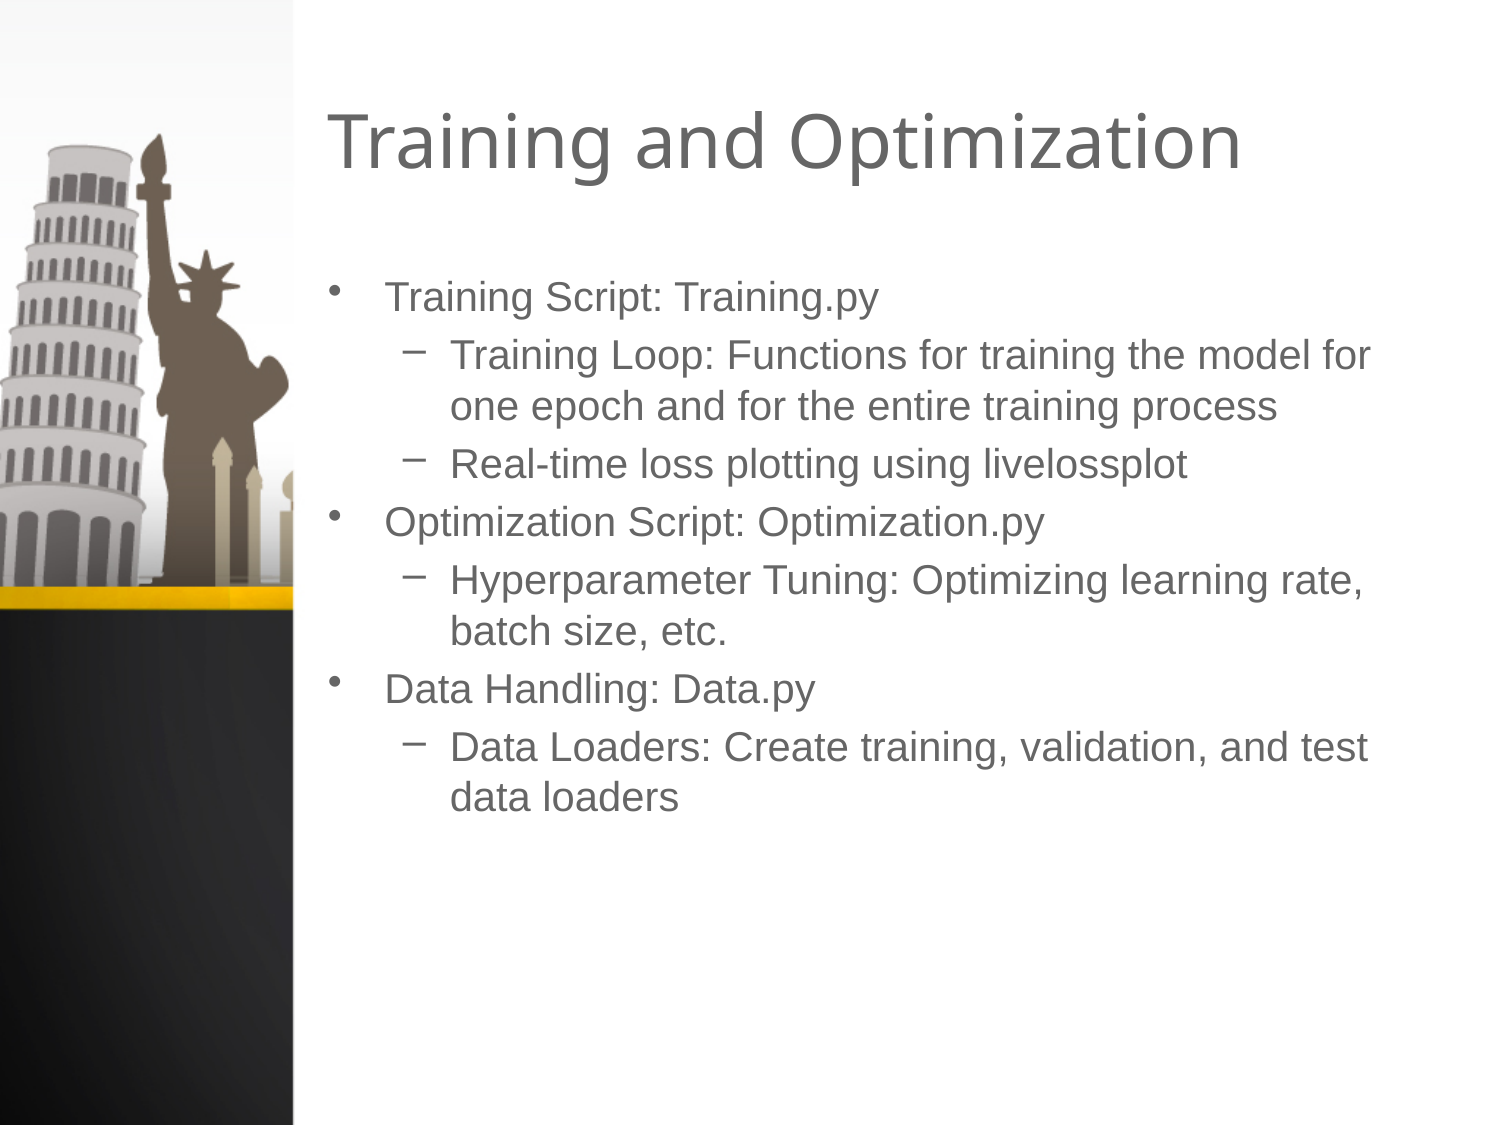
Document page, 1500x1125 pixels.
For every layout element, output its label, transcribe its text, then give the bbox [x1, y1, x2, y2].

list Training Script: Training.py Training Loop: Functions for training the model for one epoch and for the entire training process Real-time loss plotting using livelossplot Optimization Script: Optimization.py Hyperparameter Tuning: Optimizing learning rate, batch size, etc. Data Handling: Data.py Data Loaders: Create training, validation, and test data loaders [312, 262, 1425, 1005]
title Training and Optimization [312, 45, 1424, 233]
picture [0, 0, 1500, 1125]
